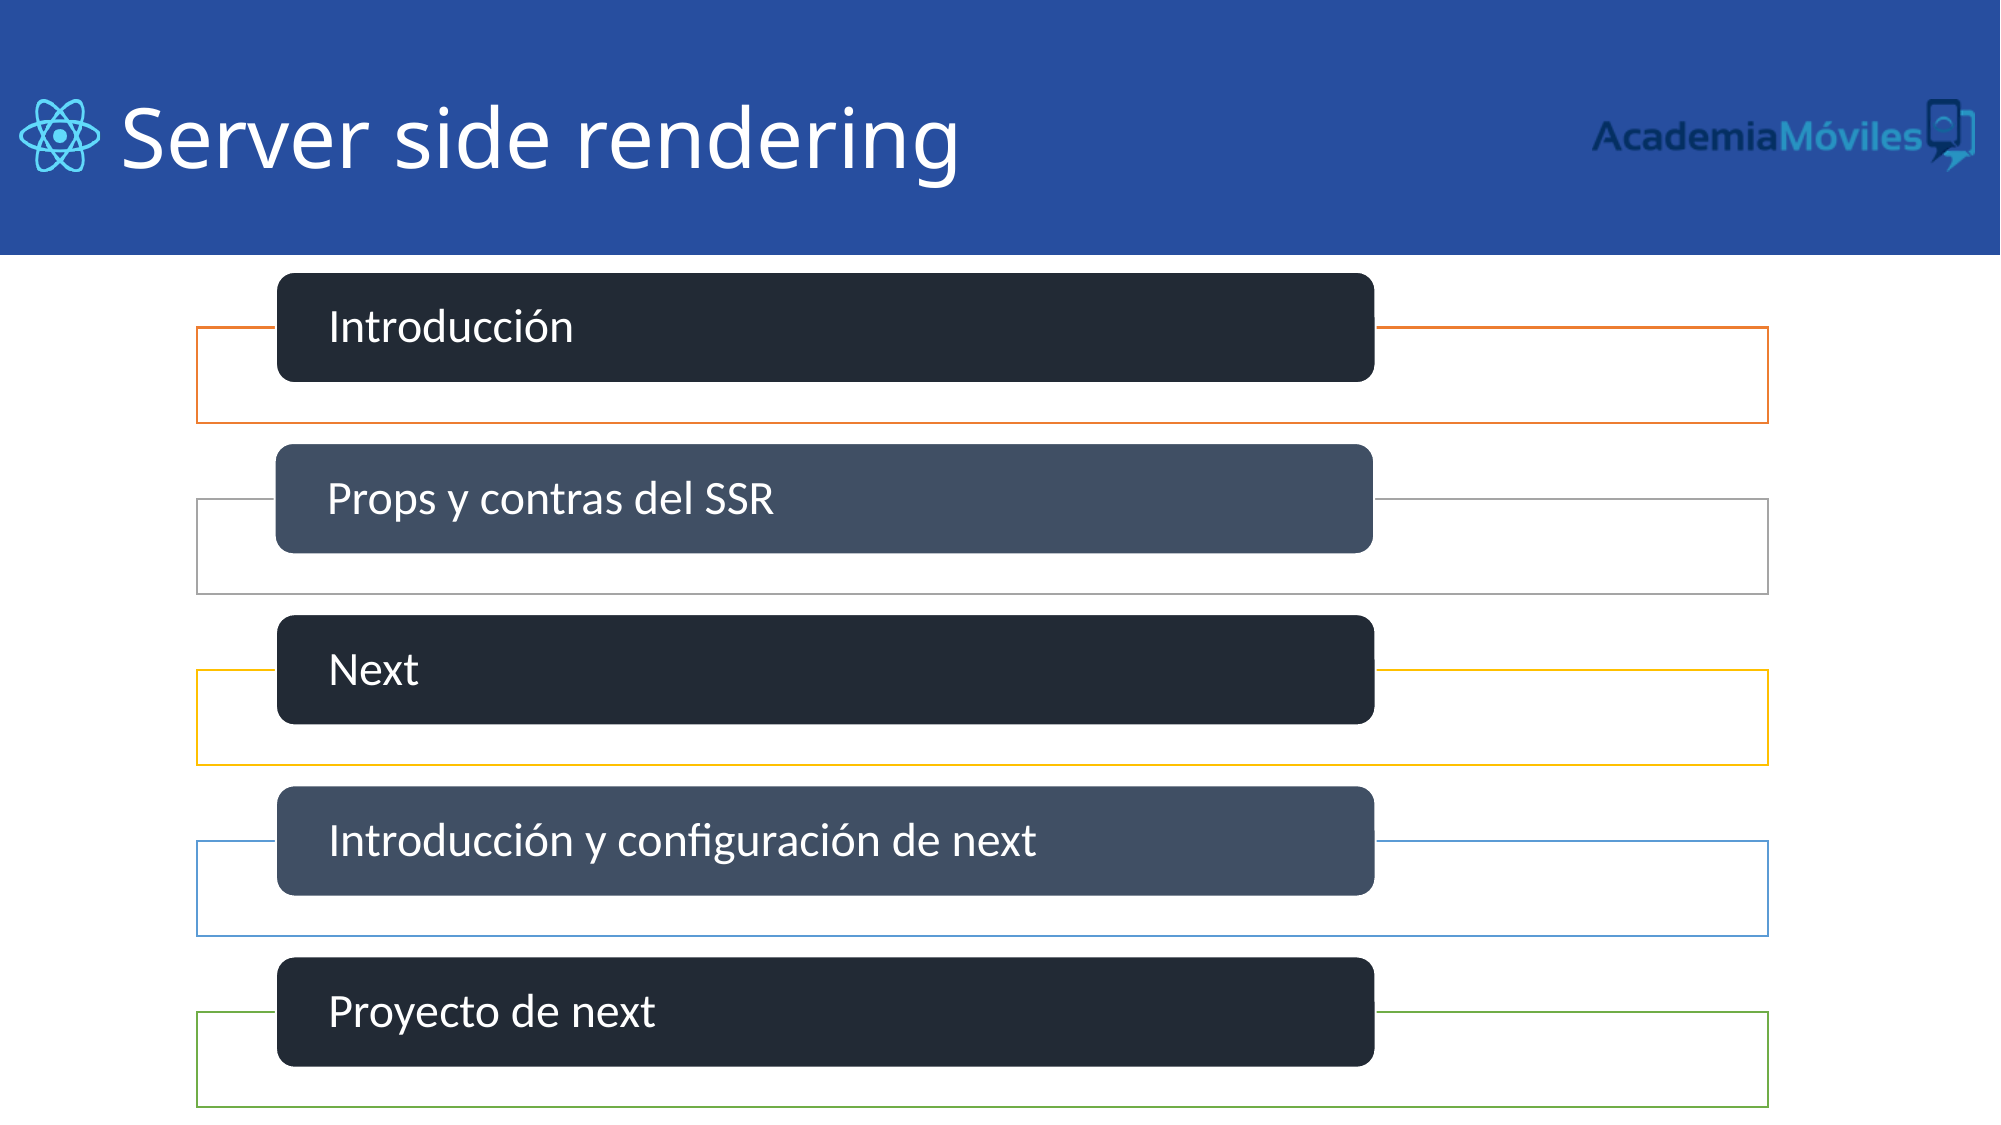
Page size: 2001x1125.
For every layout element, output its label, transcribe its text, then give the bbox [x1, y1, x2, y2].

picture [17, 99, 101, 172]
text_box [197, 267, 1769, 1112]
text_box Server side rendering [106, 77, 1677, 193]
text_box [0, 0, 2000, 256]
picture [1592, 99, 1975, 172]
